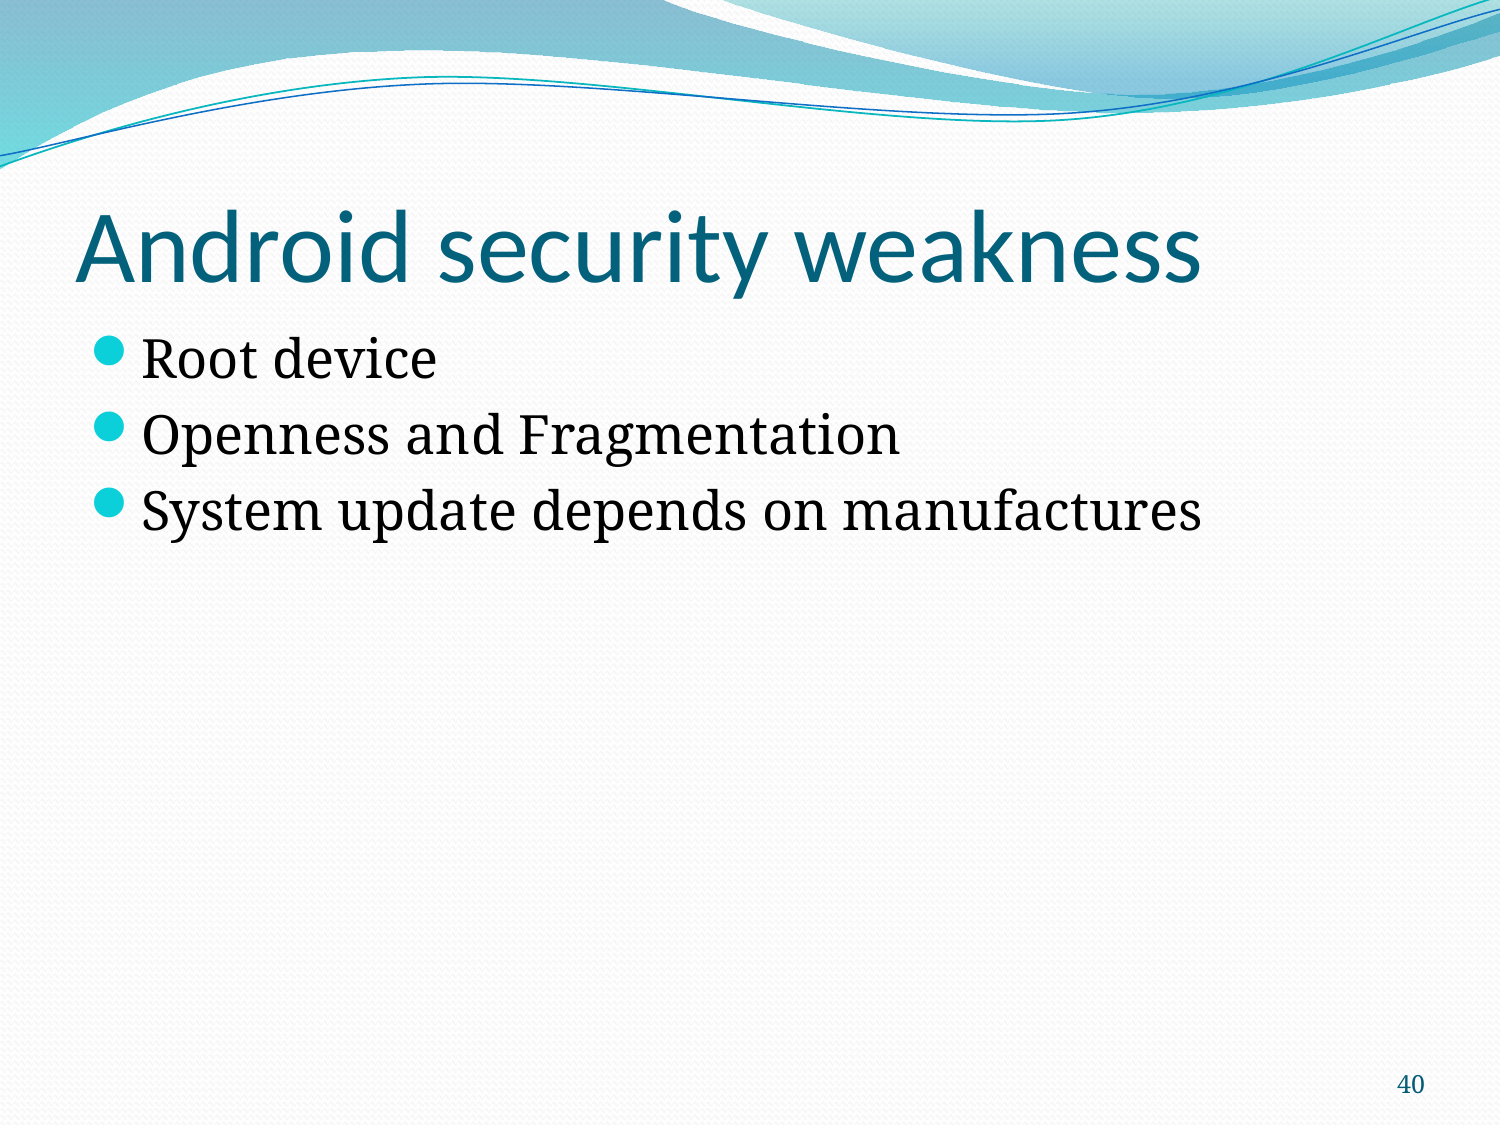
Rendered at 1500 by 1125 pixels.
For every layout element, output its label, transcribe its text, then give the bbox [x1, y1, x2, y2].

slide_number 40 [1299, 1042, 1425, 1103]
list Root device Openness and Fragmentation System update depends on manufactures [75, 317, 1425, 1038]
title Android security weakness [75, 115, 1425, 303]
